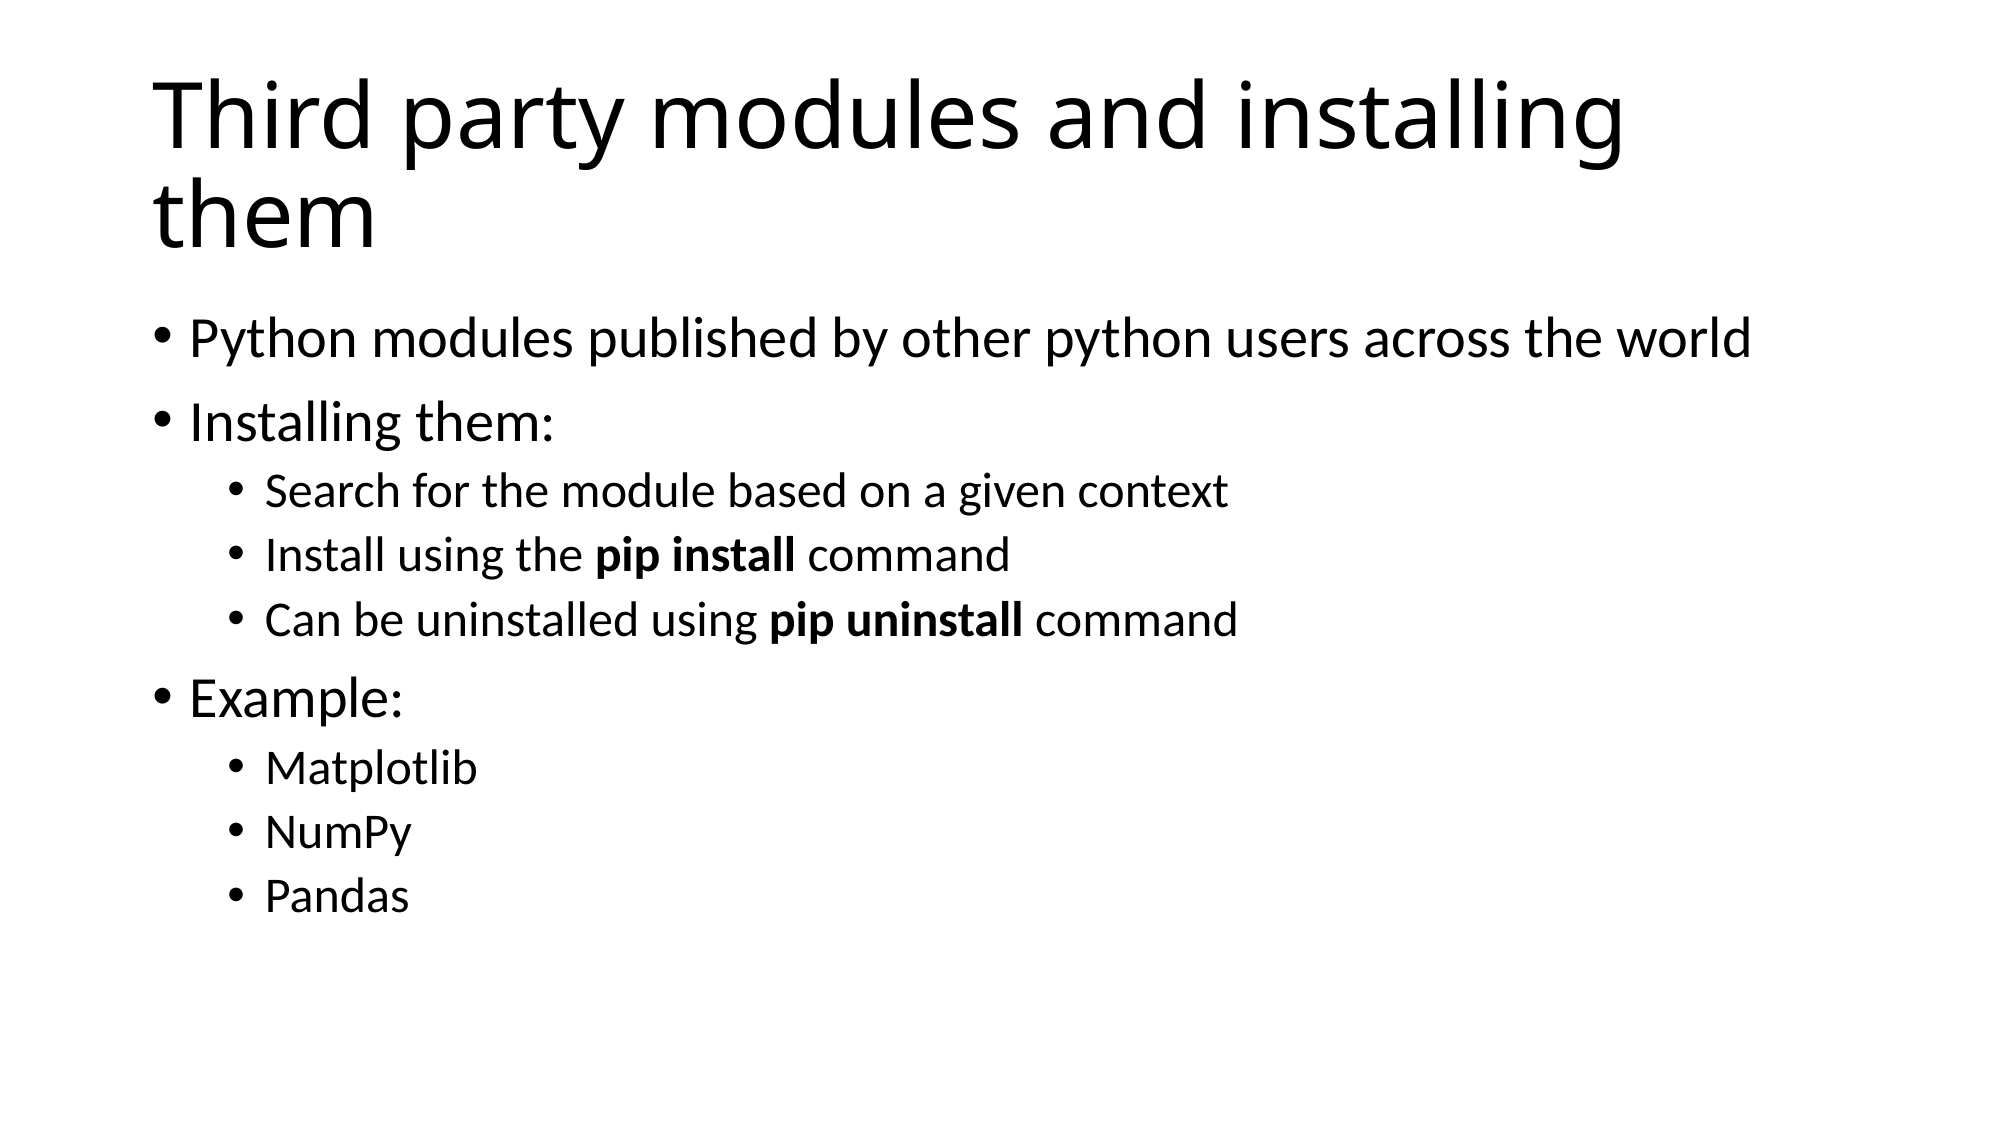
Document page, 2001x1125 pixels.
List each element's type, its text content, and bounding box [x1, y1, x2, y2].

title Third party modules and installing them [137, 59, 1863, 278]
list Python modules published by other python users across the world Installing them: Search for the module based on a given context Install using the pip install command Can be uninstalled using pip uninstall command Example: Matplotlib NumPy Pandas [137, 299, 1863, 1014]
